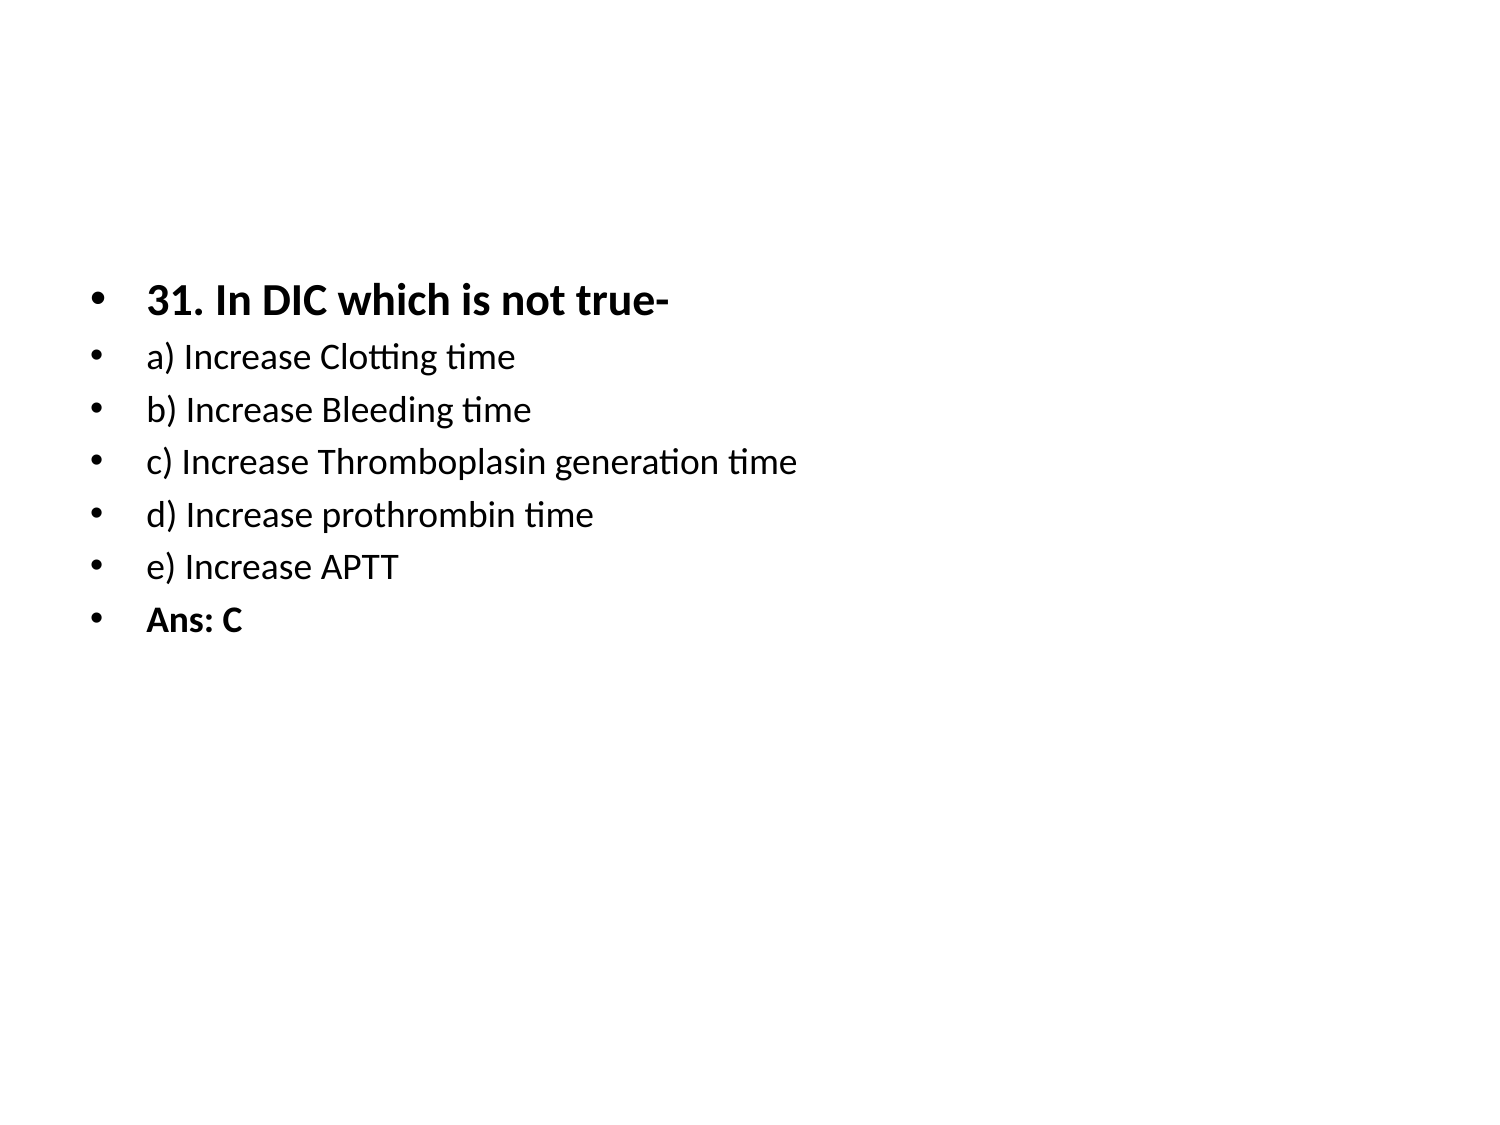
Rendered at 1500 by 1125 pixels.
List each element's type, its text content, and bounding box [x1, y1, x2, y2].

list 31. In DIC which is not true- a) Increase Clotting time b) Increase Bleeding time c) Increase Thromboplasin generation time d) Increase prothrombin time e) Increase APTT Ans: C [75, 262, 1425, 1005]
